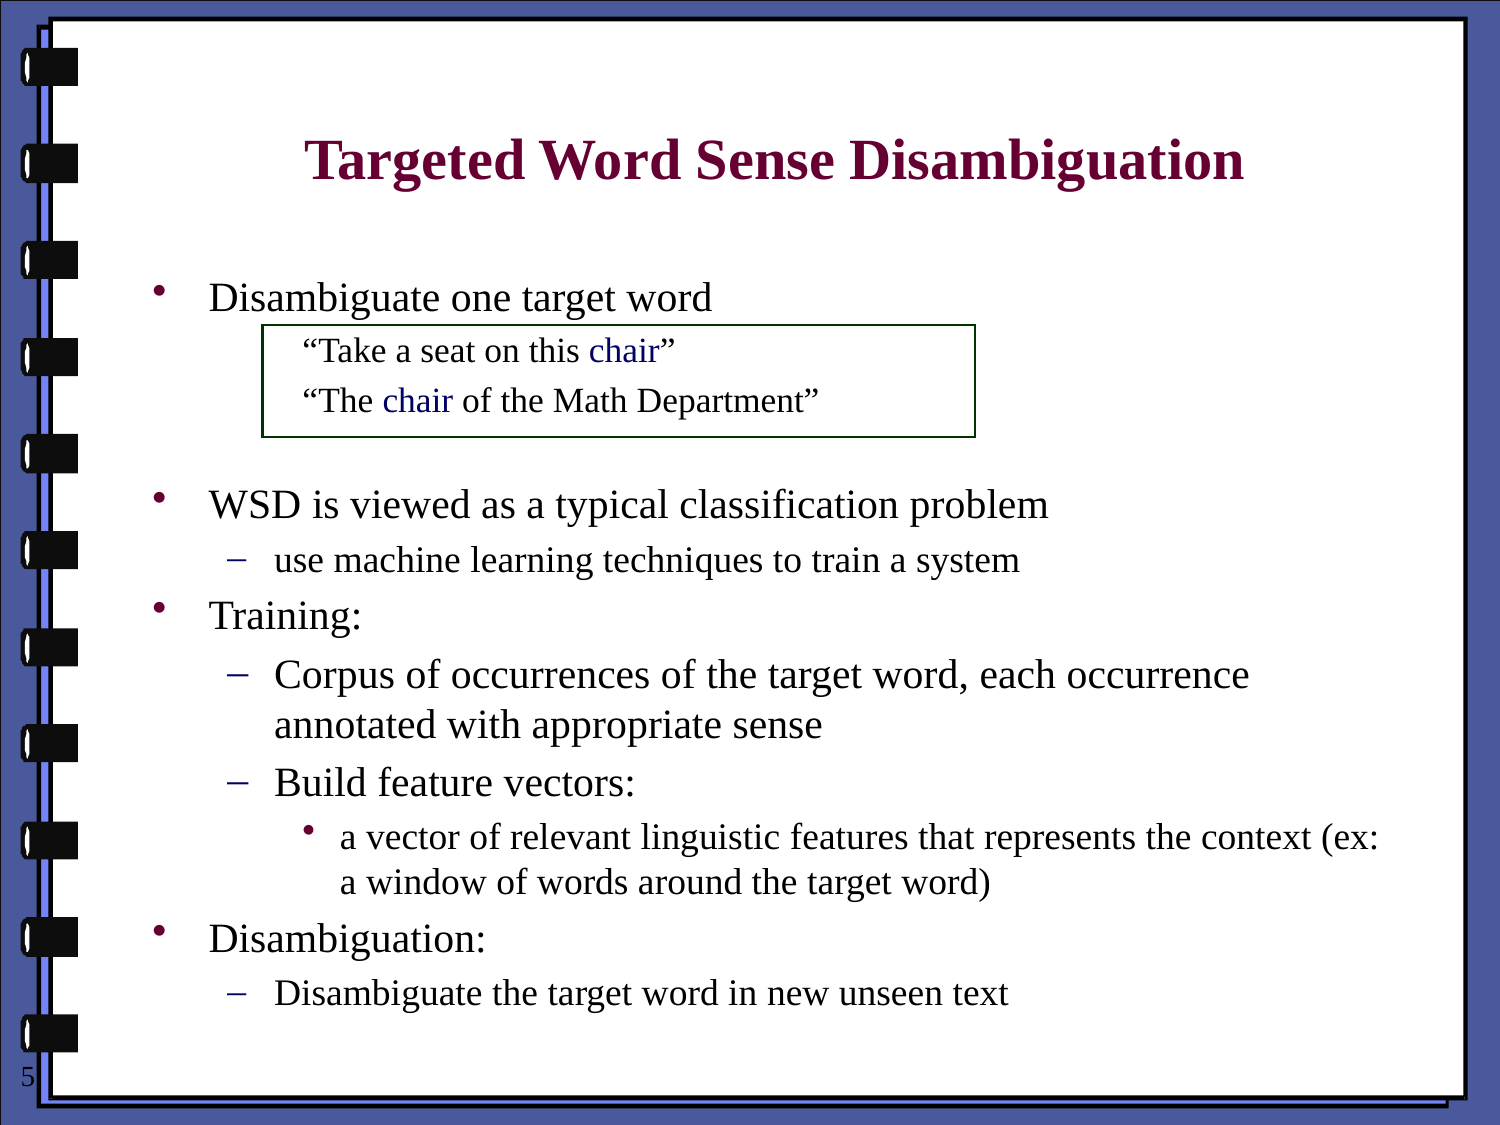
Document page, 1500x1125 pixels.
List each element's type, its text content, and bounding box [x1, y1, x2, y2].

list Disambiguate one target word “Take a seat on this chair” “The chair of the Math Department” WSD is viewed as a typical classification problem use machine learning techniques to train a system Training: Corpus of occurrences of the target word, each occurrence annotated with appropriate sense Build feature vectors: a vector of relevant linguistic features that represents the context (ex: a window of words around the target word) Disambiguation: Disambiguate the target word in new unseen text [137, 262, 1413, 1063]
title Targeted Word Sense Disambiguation [137, 62, 1413, 251]
